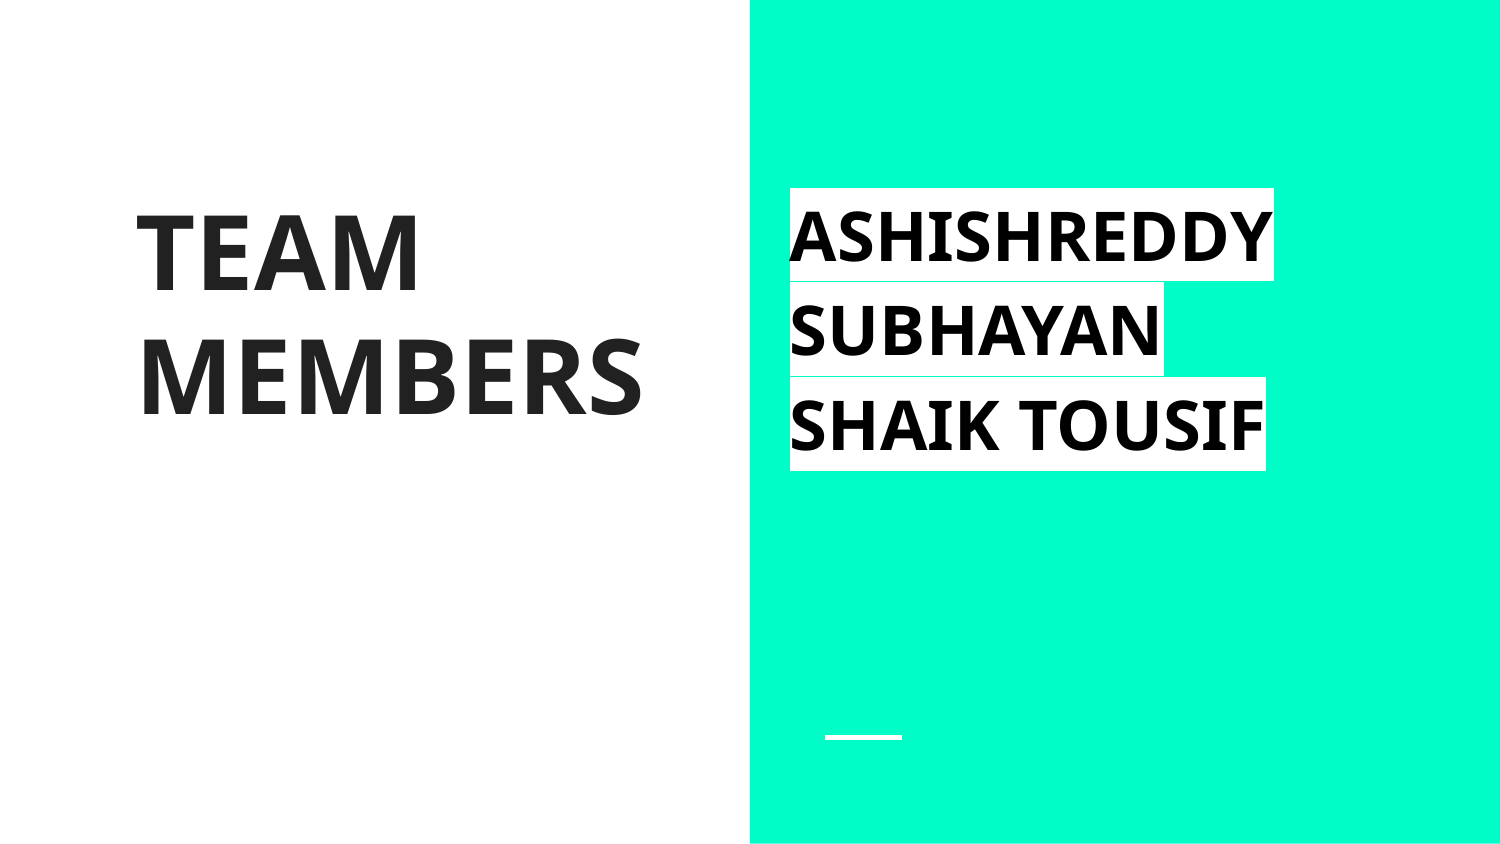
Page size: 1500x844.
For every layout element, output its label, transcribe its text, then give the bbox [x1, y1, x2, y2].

title TEAM MEMBERS [120, 325, 771, 606]
list ASHISHREDDY SUBHAYAN SHAIK TOUSIF [771, 81, 1480, 688]
